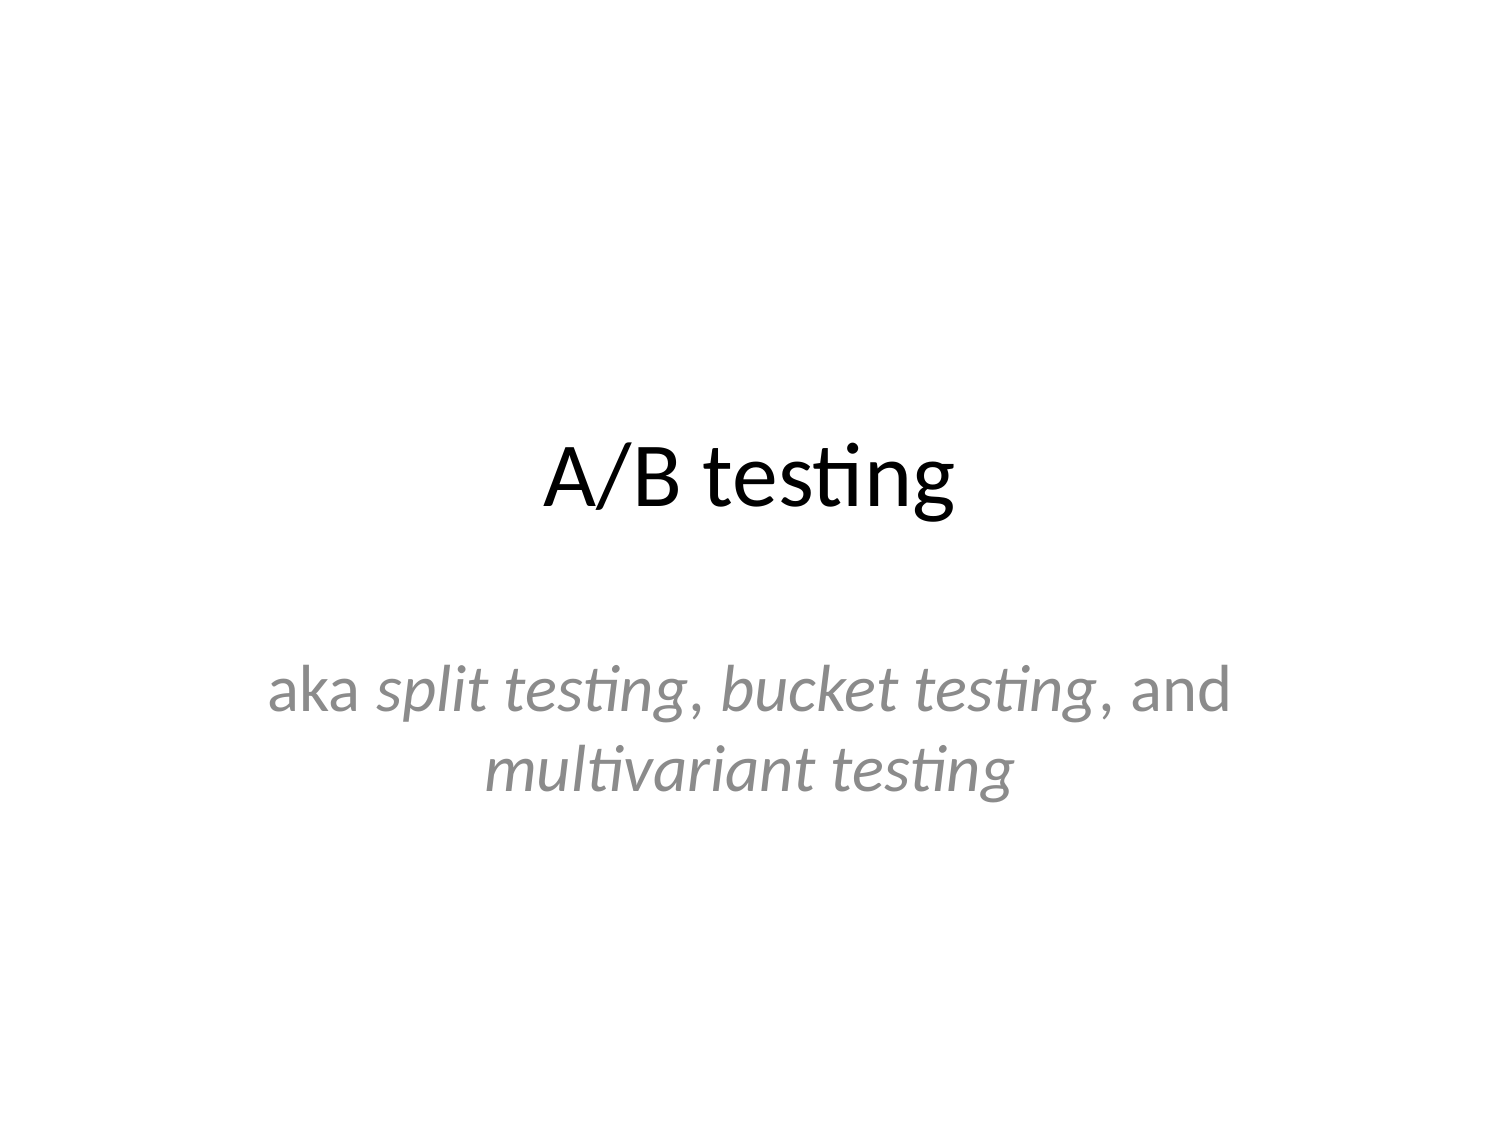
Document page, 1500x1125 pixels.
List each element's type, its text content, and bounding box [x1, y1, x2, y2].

title A/B testing [112, 349, 1388, 591]
subtitle aka split testing, bucket testing, and multivariant testing [225, 637, 1275, 925]
